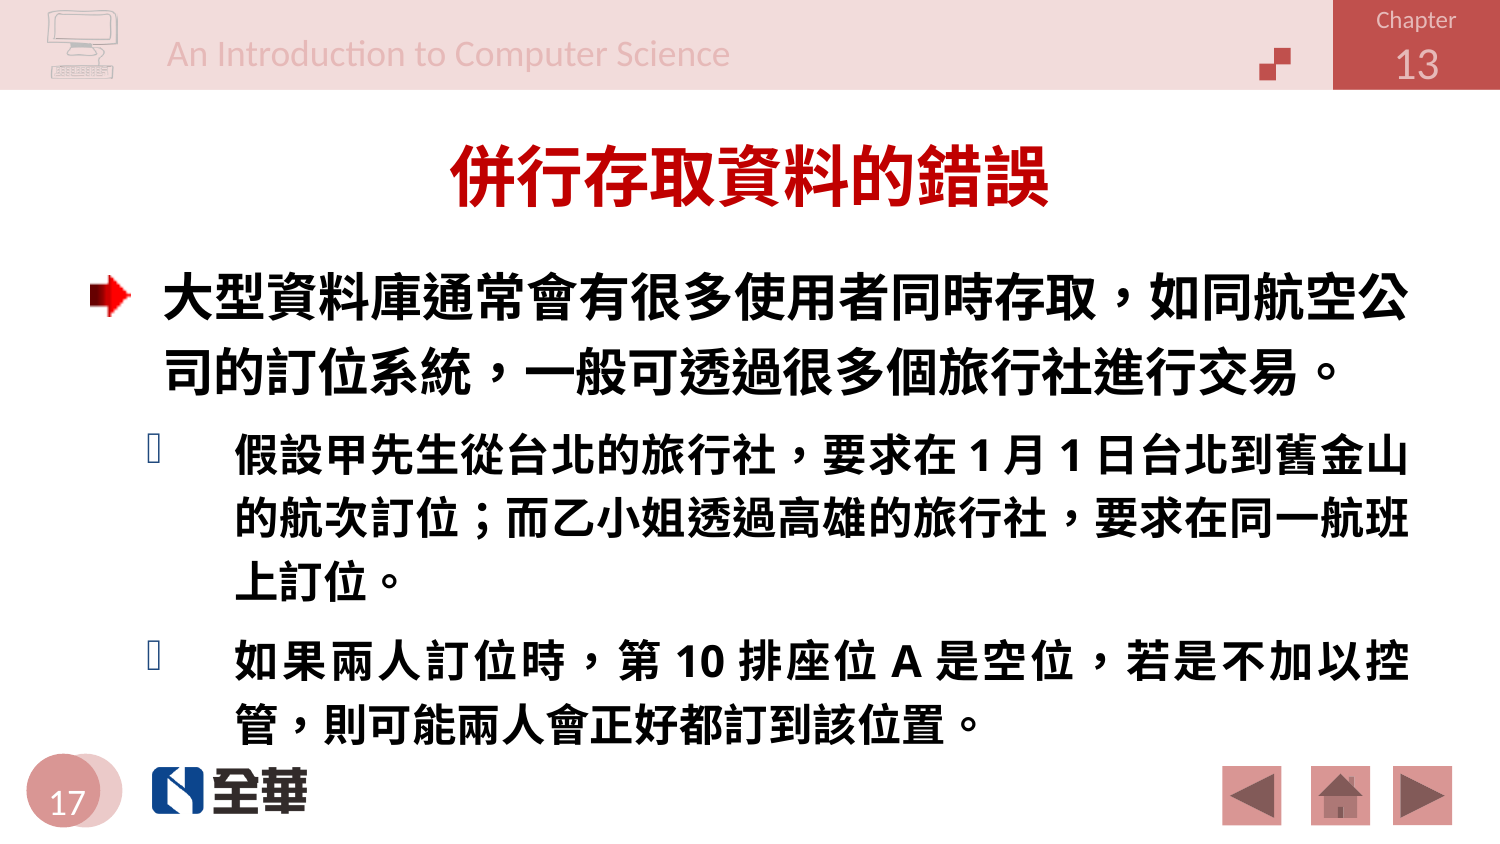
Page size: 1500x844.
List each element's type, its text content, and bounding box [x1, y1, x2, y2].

title 併行存取資料的錯誤 [75, 104, 1425, 244]
picture [152, 767, 307, 814]
list 大型資料庫通常會有很多使用者同時存取，如同航空公司的訂位系統，一般可透過很多個旅行社進行交易。 假設甲先生從台北的旅行社，要求在1月1日台北到舊金山的航次訂位；而乙小姐透過高雄的旅行社，要求在同一航班上訂位。 如果兩人訂位時，第10排座位A是空位，若是不加以控管，則可能兩人會正好都訂到該位置。 [75, 244, 1425, 766]
picture [47, 10, 118, 79]
picture [90, 275, 131, 317]
